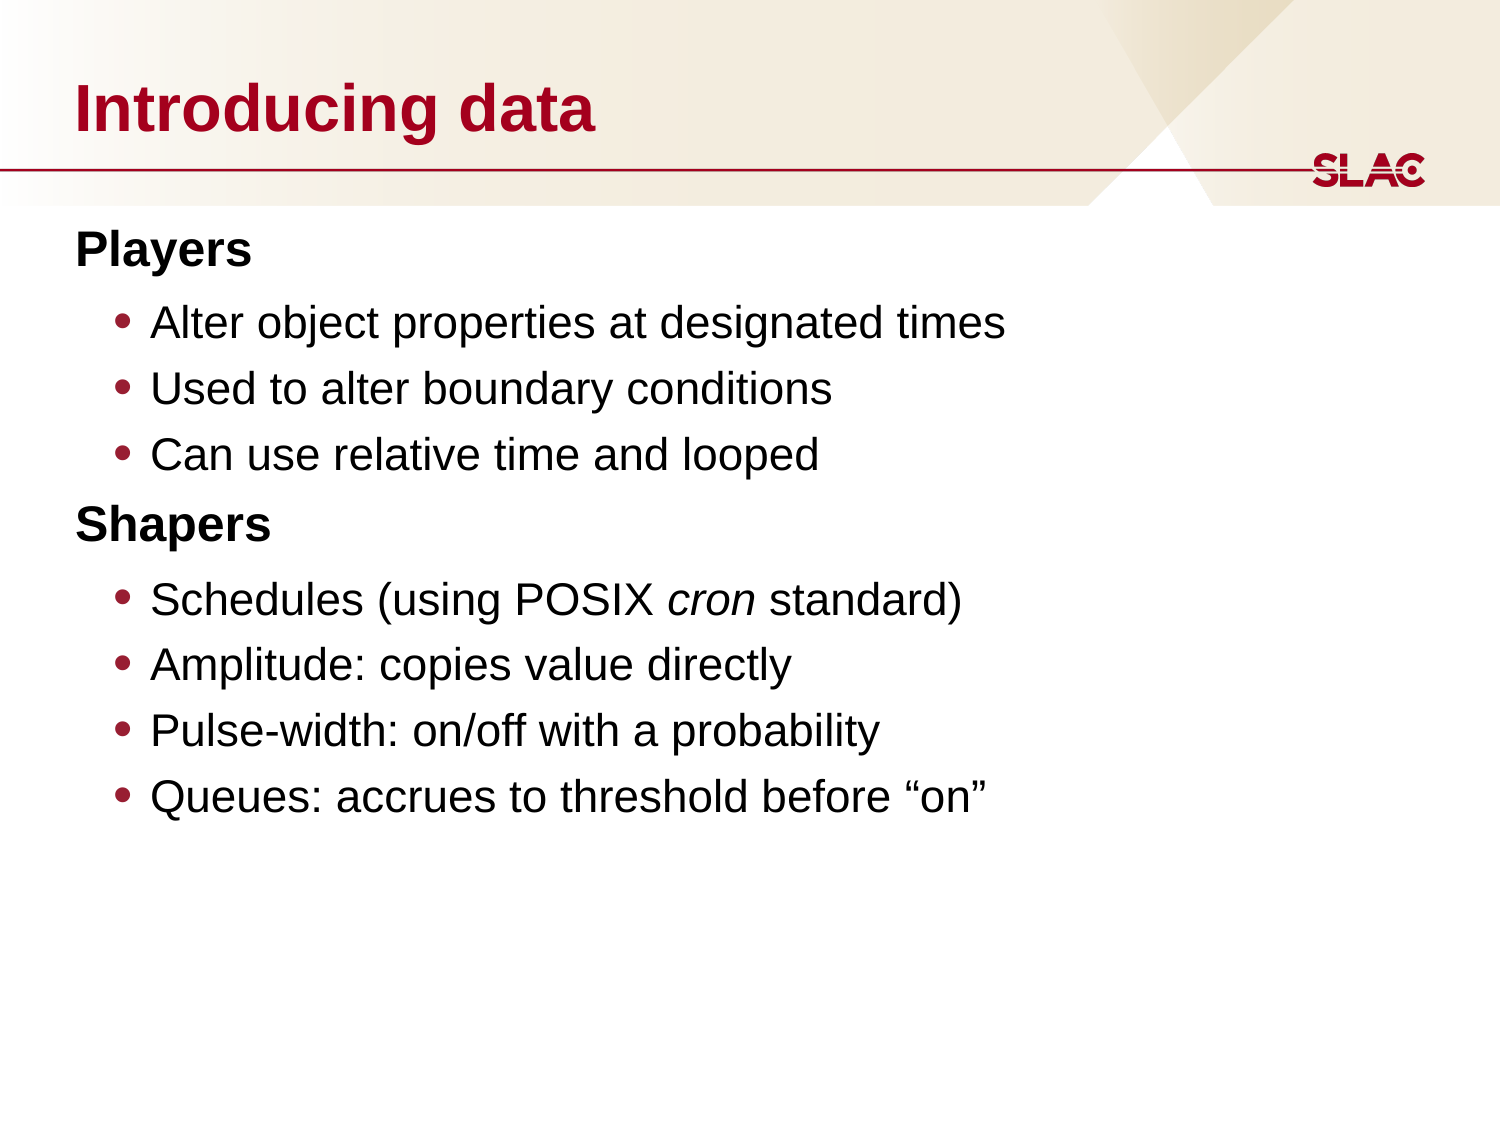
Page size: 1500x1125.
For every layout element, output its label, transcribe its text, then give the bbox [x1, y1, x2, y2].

list Players Alter object properties at designated times Used to alter boundary conditions Can use relative time and looped Shapers Schedules (using POSIX cron standard) Amplitude: copies value directly Pulse-width: on/off with a probability Queues: accrues to threshold before “on” [75, 203, 1406, 1035]
picture [0, 0, 1500, 206]
title Introducing data [74, 21, 1404, 145]
